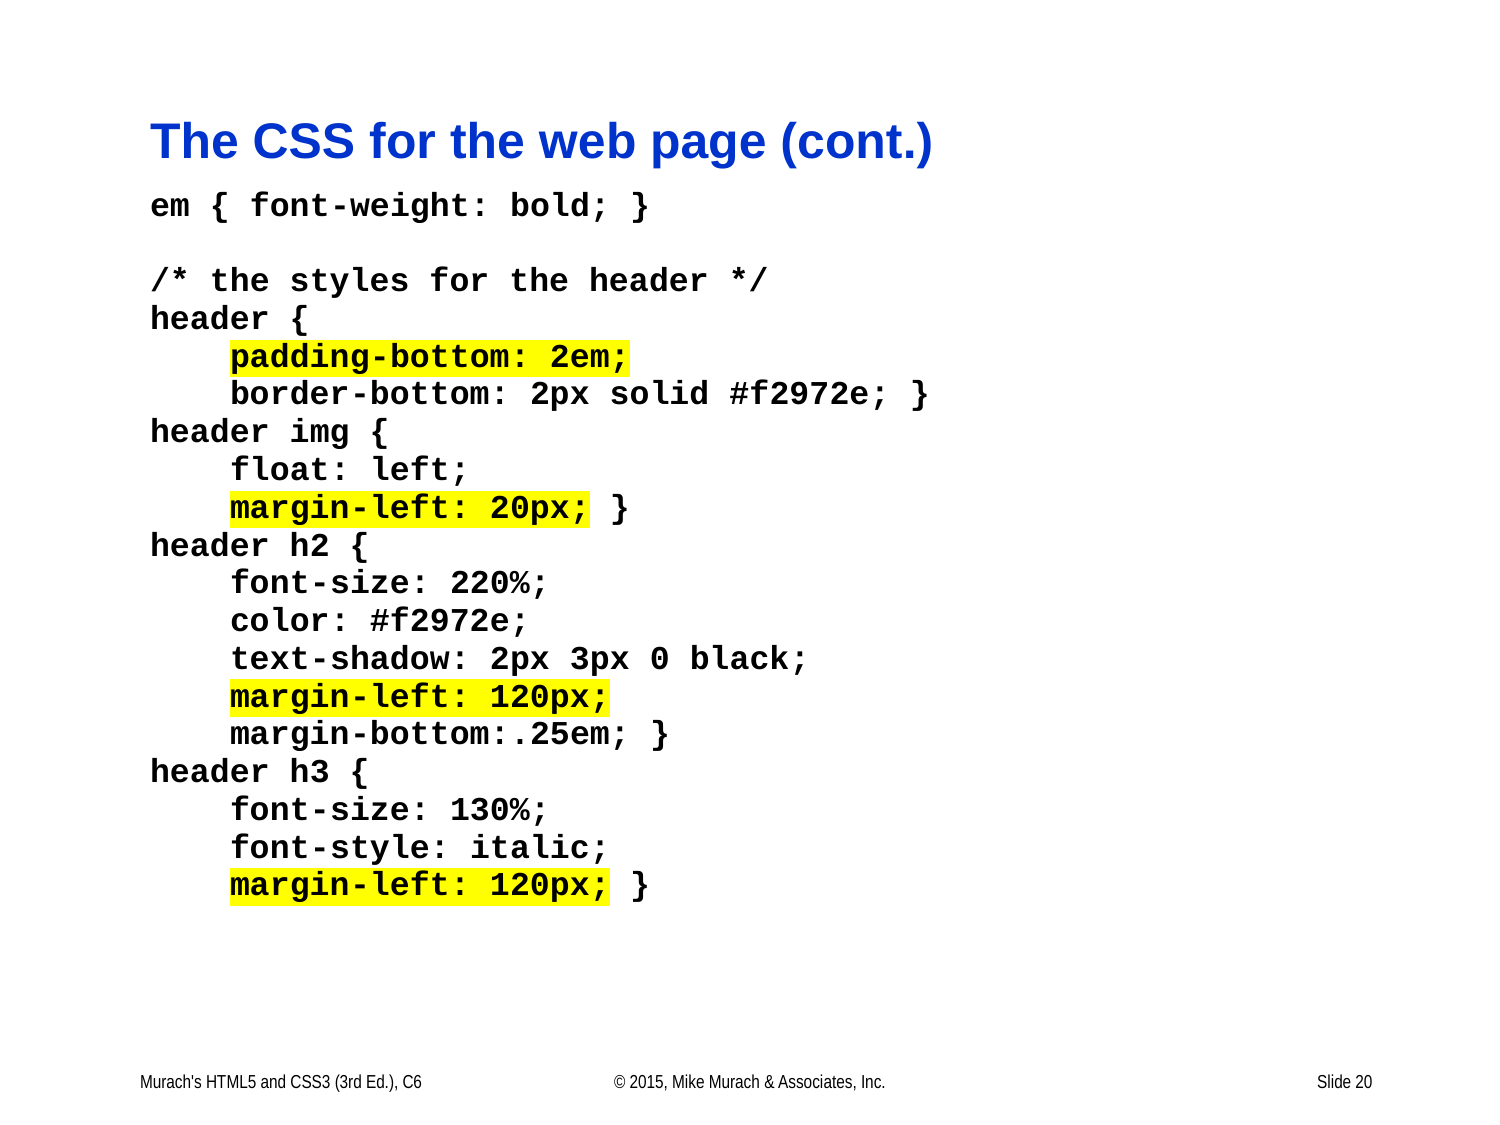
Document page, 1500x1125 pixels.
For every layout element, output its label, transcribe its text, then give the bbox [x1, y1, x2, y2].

slide_number Slide 20 [1074, 1025, 1388, 1100]
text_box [149, 112, 1348, 183]
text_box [149, 188, 1348, 926]
footer © 2015, Mike Murach & Associates, Inc. [474, 1025, 1025, 1100]
slide_number Murach's HTML5 and CSS3 (3rd Ed.), C6 [125, 1025, 450, 1100]
